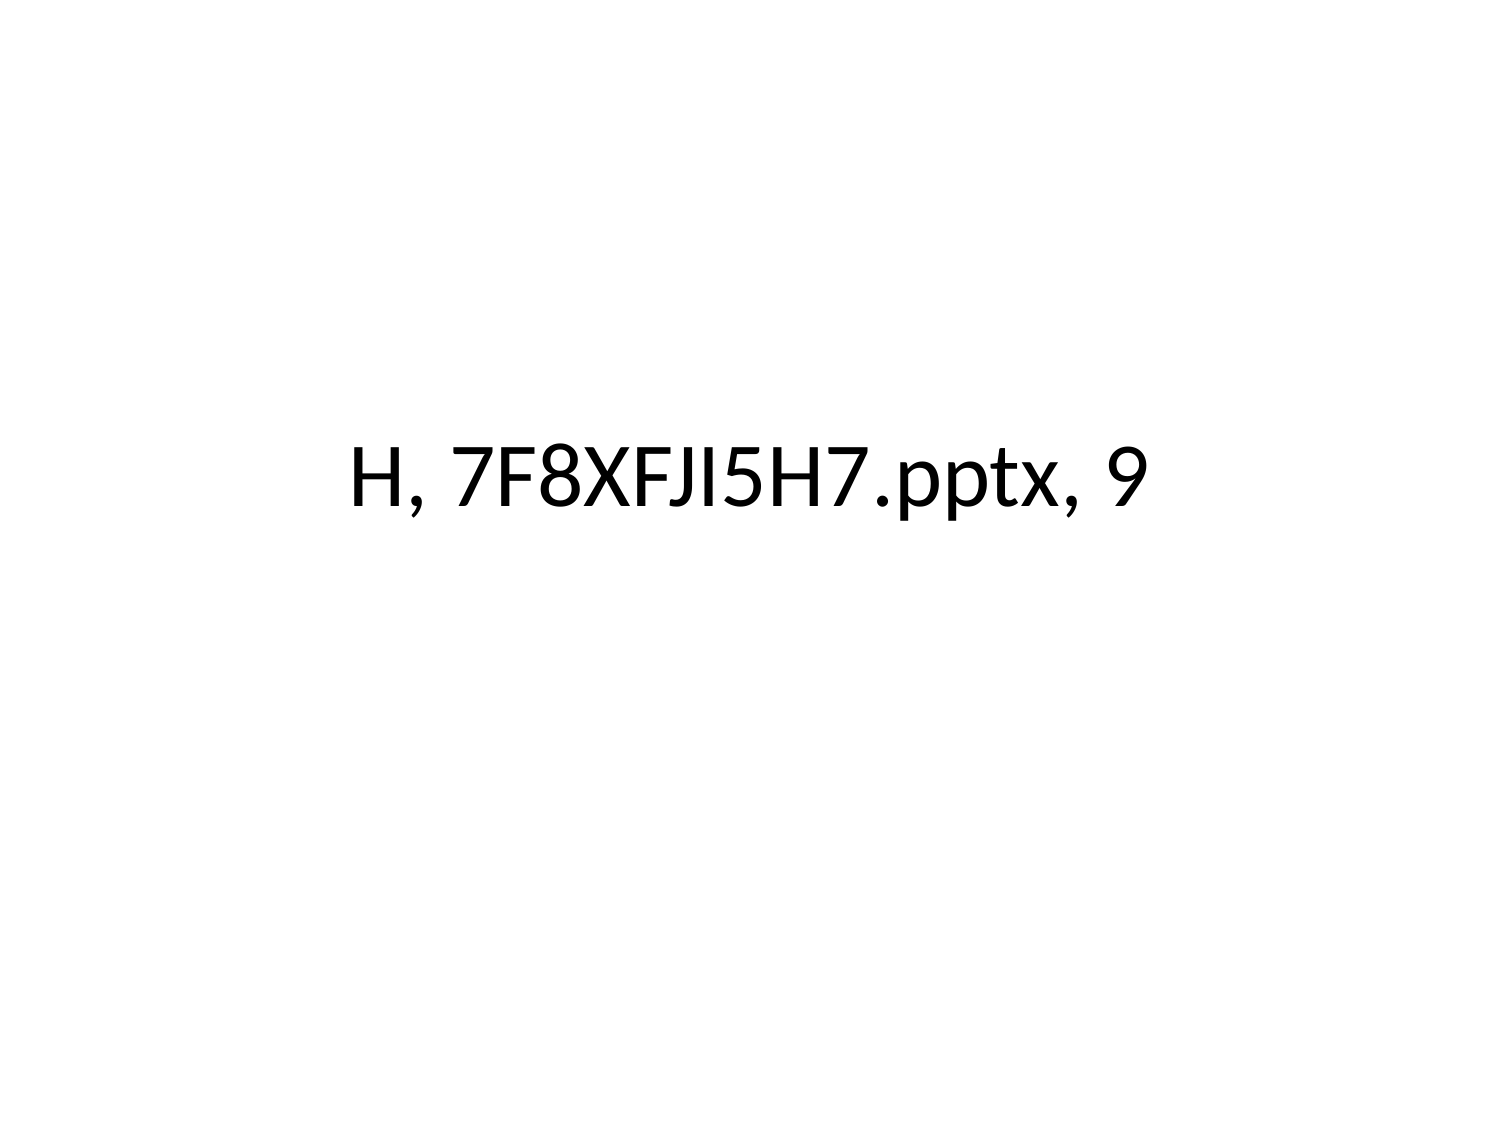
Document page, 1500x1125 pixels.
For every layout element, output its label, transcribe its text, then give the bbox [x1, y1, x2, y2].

title H, 7F8XFJI5H7.pptx, 9 [112, 349, 1388, 591]
